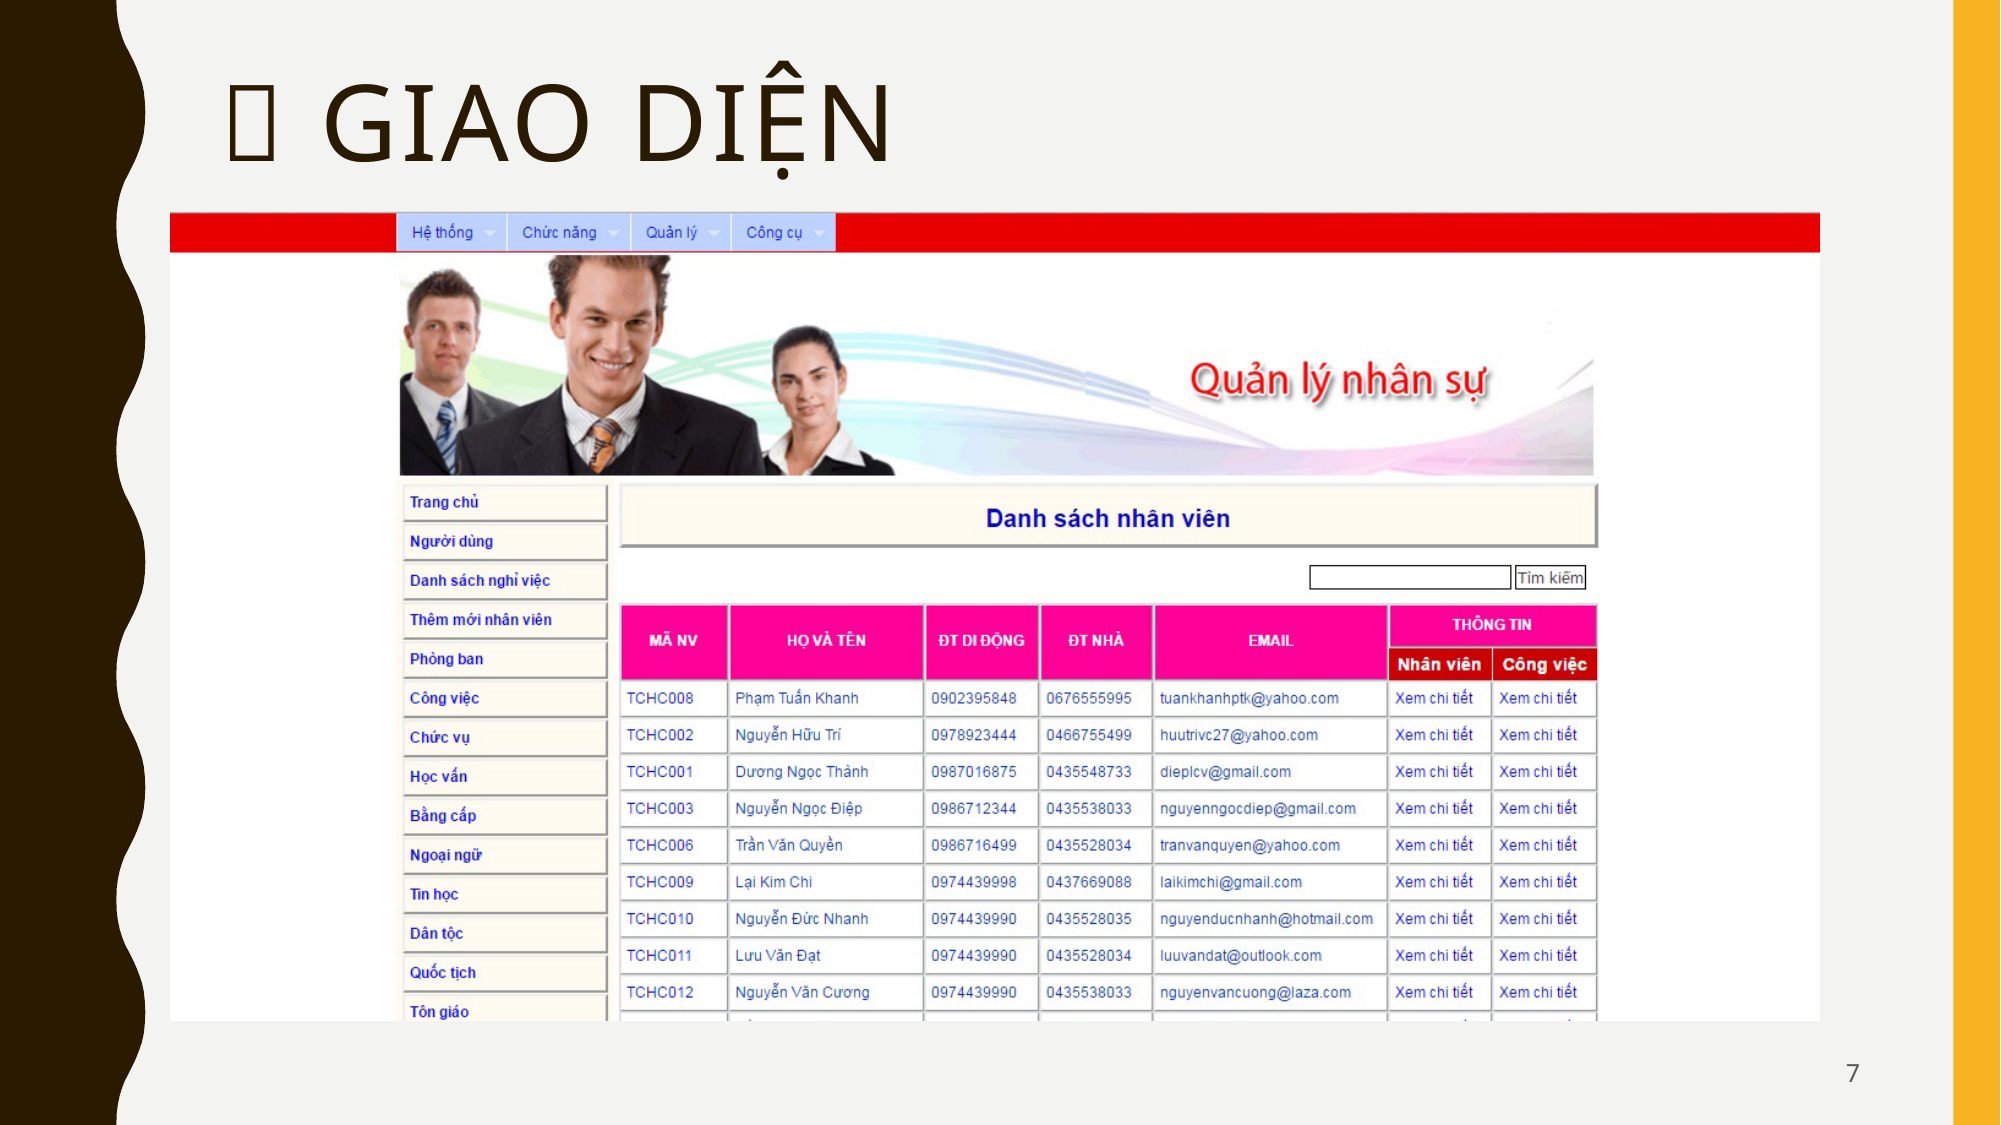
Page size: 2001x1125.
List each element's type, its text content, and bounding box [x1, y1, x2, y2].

title  Giao diện [205, 62, 1875, 308]
picture [169, 211, 1820, 1021]
slide_number 7 [1412, 1045, 1875, 1103]
